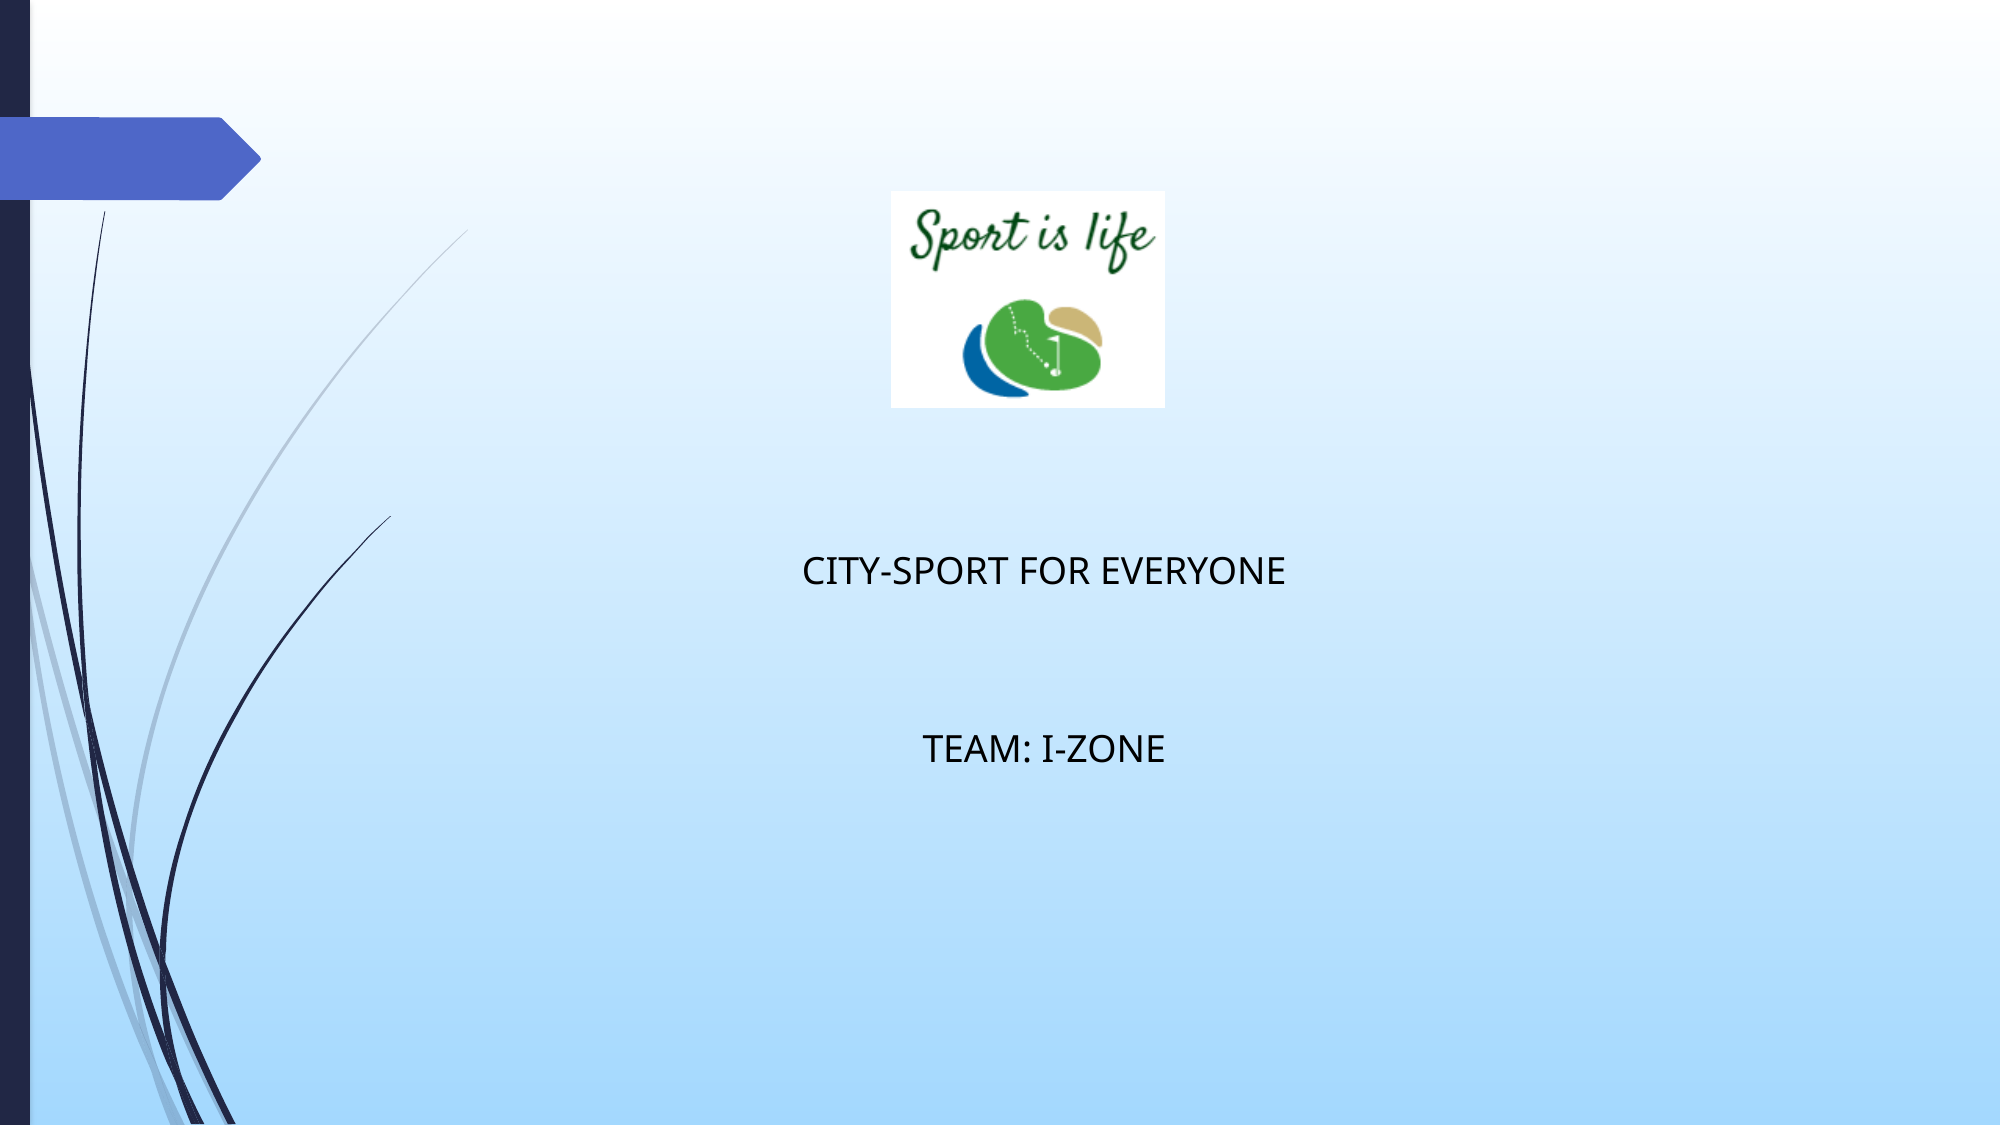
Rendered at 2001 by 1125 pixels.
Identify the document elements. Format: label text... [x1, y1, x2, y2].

text_box TEAM: I-ZONE [506, 717, 1582, 778]
picture [891, 191, 1166, 408]
text_box CITY-SPORT FOR EVERYONE [327, 539, 1761, 600]
